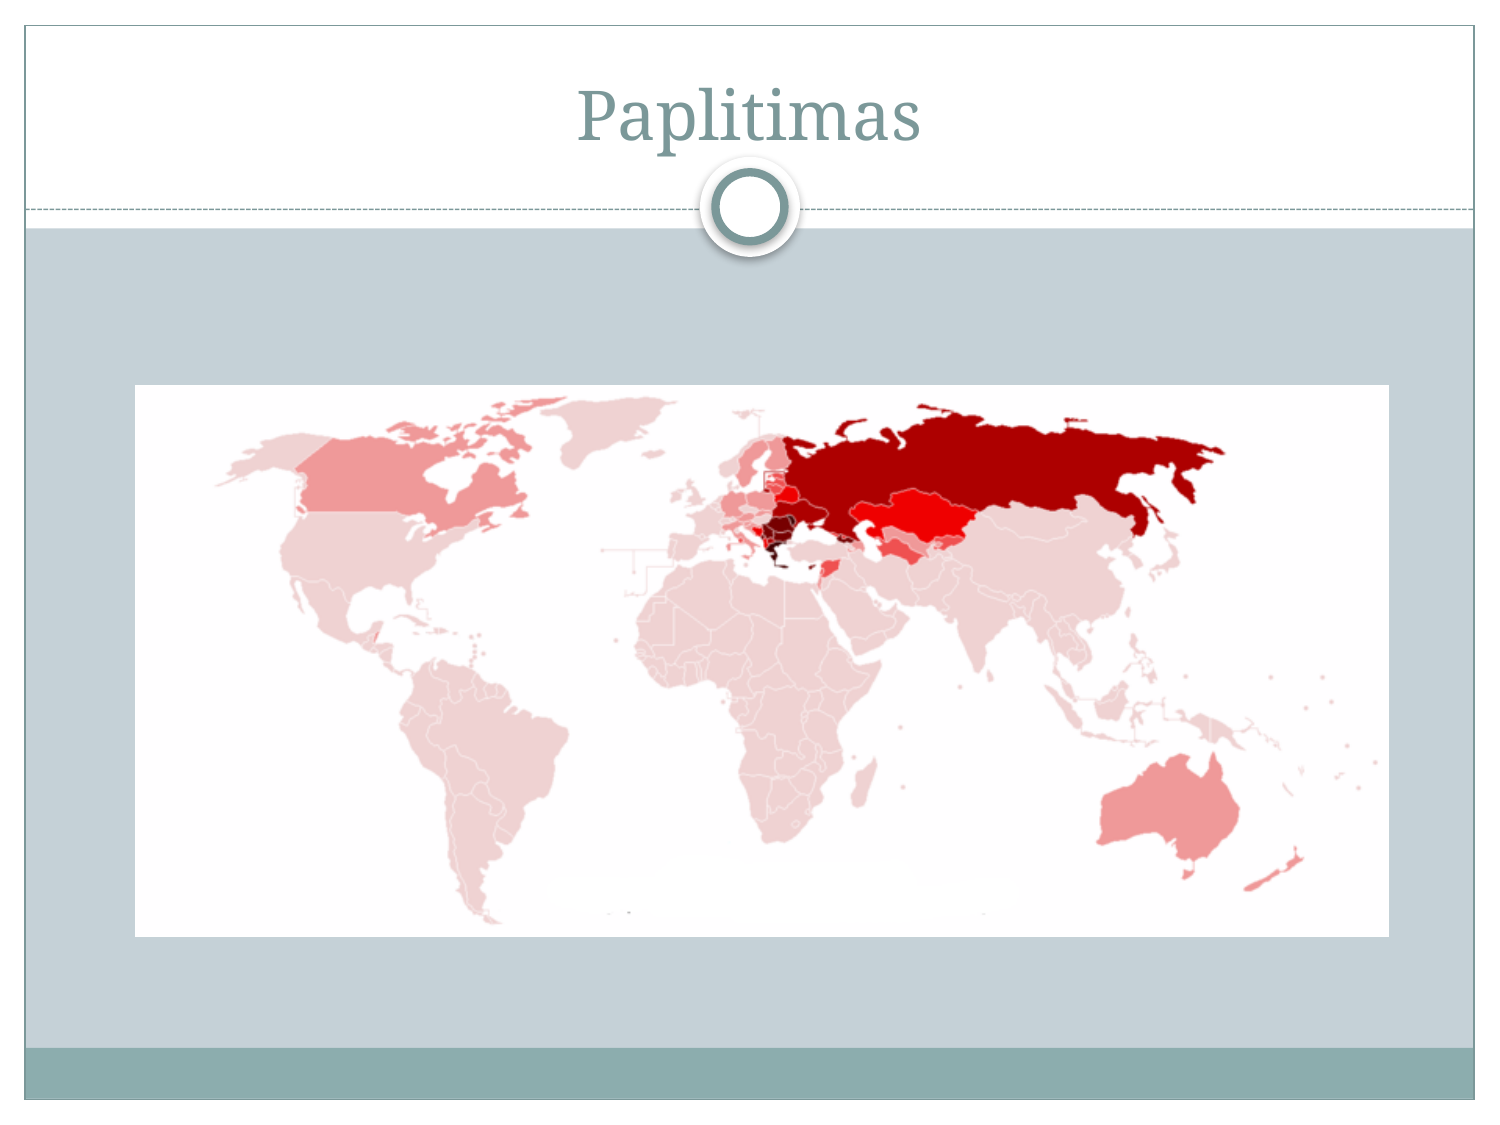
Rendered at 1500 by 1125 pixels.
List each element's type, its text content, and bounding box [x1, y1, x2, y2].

picture [135, 385, 1390, 938]
title Paplitimas [49, 37, 1450, 162]
